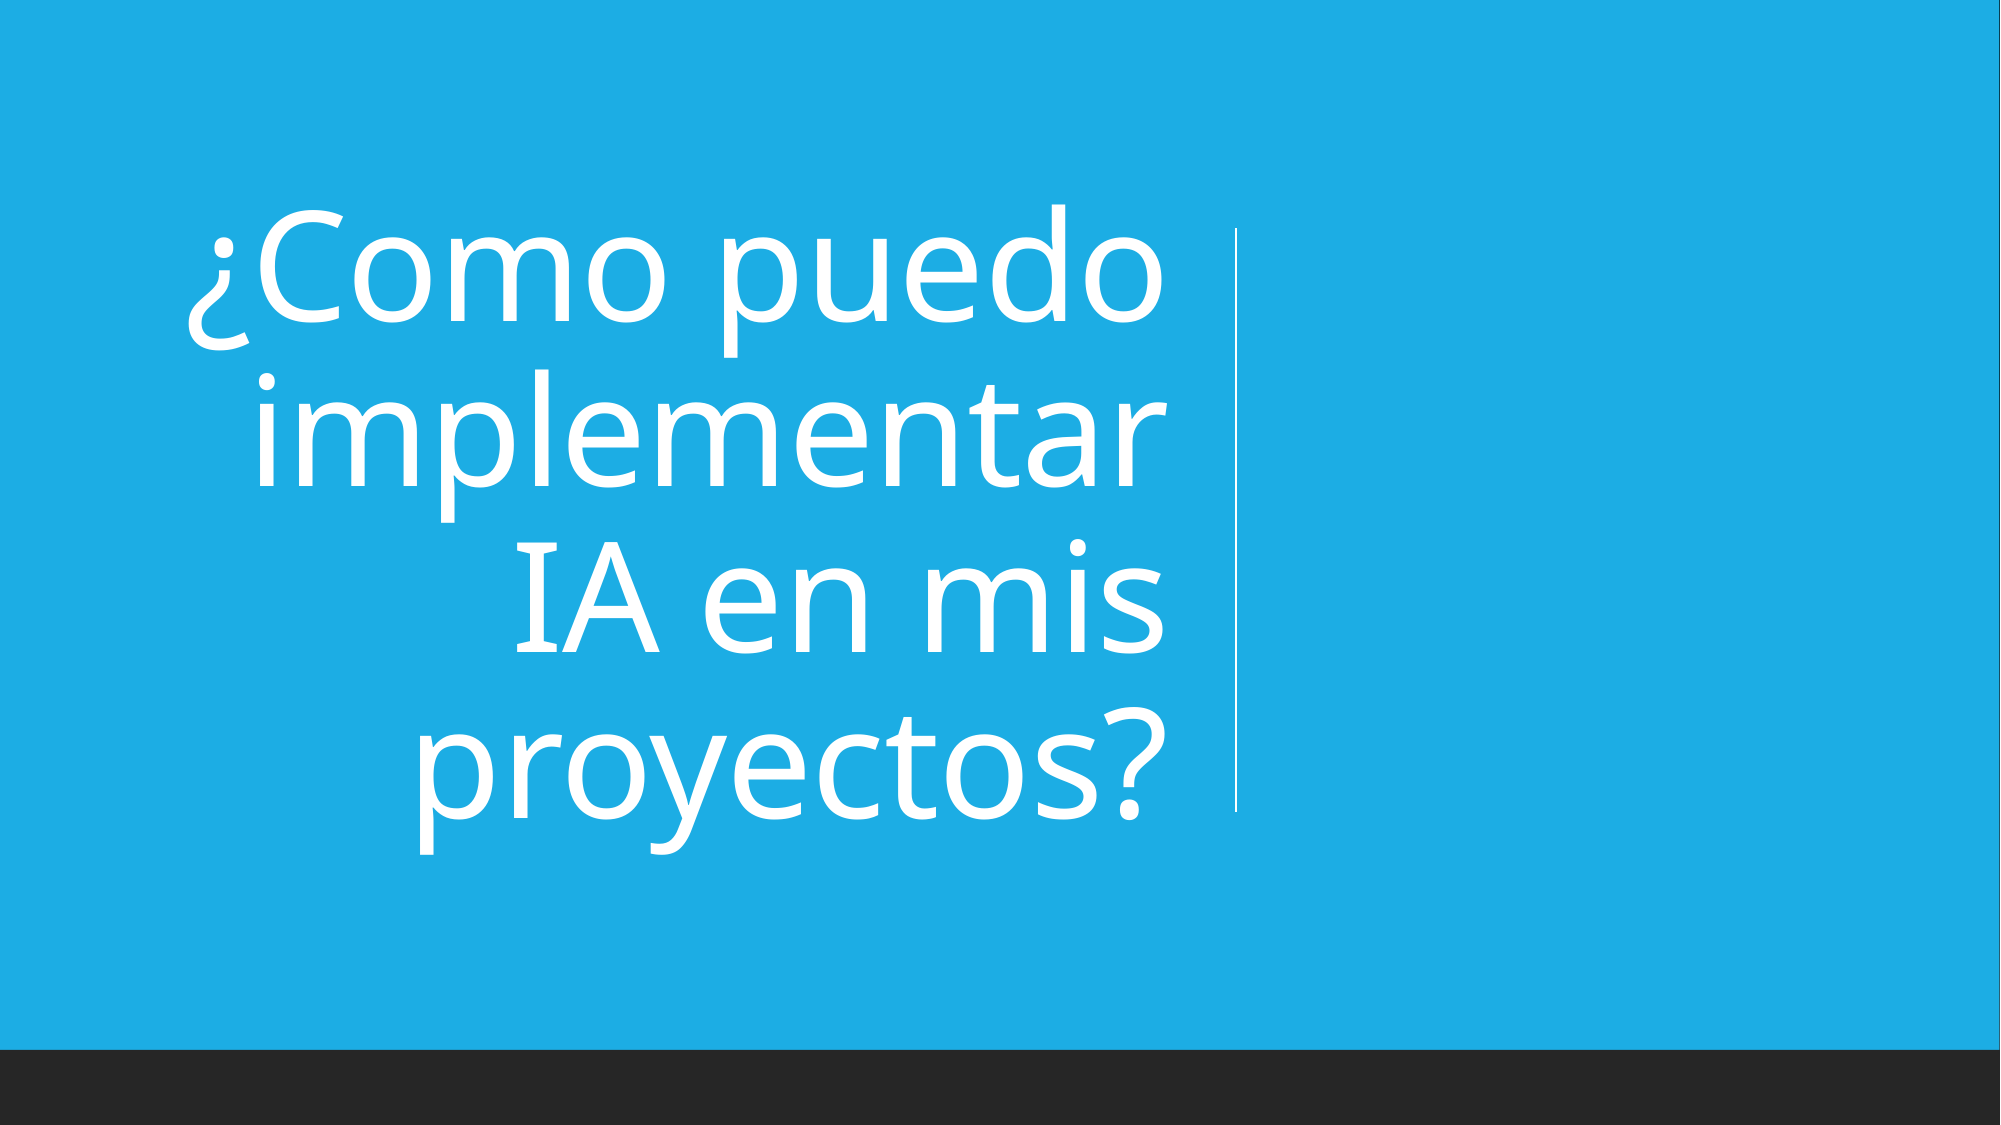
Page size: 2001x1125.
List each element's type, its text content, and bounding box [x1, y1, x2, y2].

text_box [0, 1049, 2000, 1125]
title ¿Como puedo implementar IA en mis proyectos? [158, 105, 1185, 935]
text_box [0, 0, 2000, 1049]
